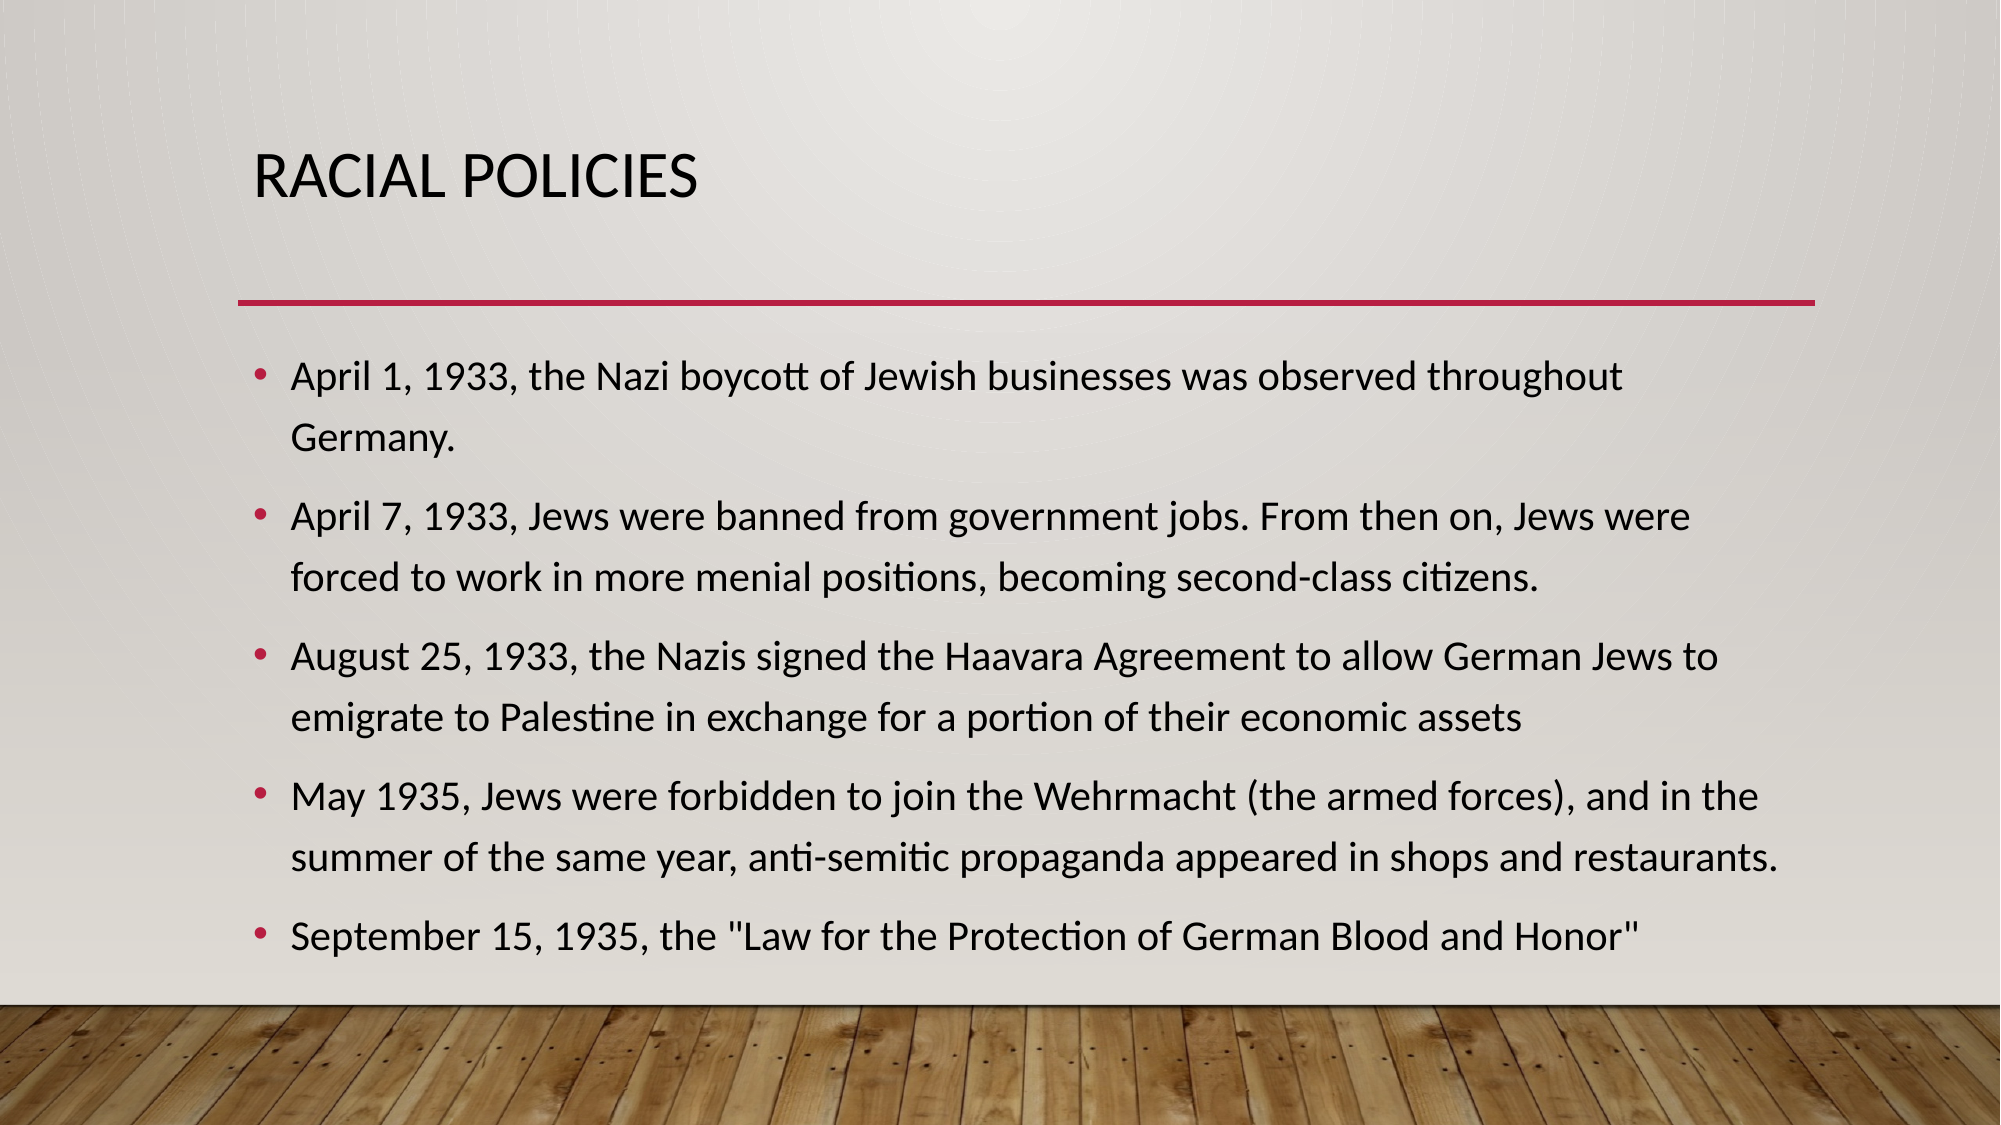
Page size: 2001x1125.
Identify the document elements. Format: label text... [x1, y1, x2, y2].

list April 1, 1933, the Nazi boycott of Jewish businesses was observed throughout Germany. April 7, 1933, Jews were banned from government jobs. From then on, Jews were forced to work in more menial positions, becoming second-class citizens. August 25, 1933, the Nazis signed the Haavara Agreement to allow German Jews to emigrate to Palestine in exchange for a portion of their economic assets May 1935, Jews were forbidden to join the Wehrmacht (the armed forces), and in the summer of the same year, anti-semitic propaganda appeared in shops and restaurants. September 15, 1935, the "Law for the Protection of German Blood and Honor" [238, 330, 1814, 968]
picture [0, 1005, 2000, 1125]
title Racial policies [238, 131, 1814, 305]
